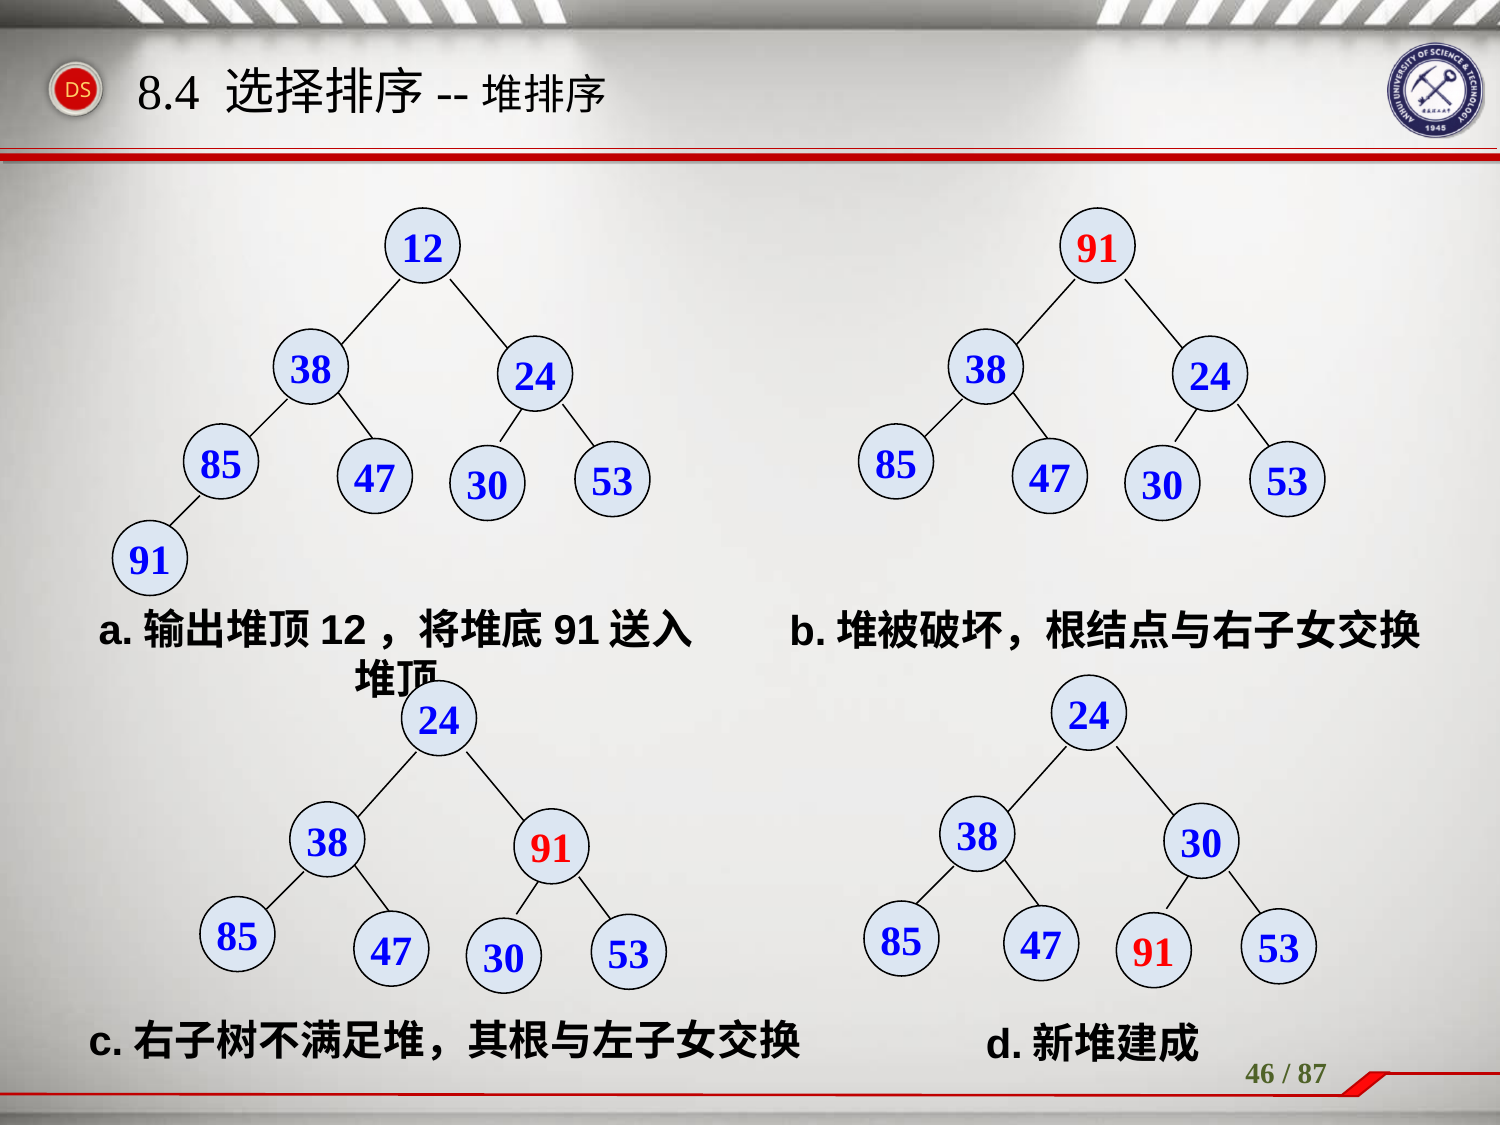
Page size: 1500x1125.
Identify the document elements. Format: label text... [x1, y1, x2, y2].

picture [0, 161, 1500, 1094]
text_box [64, 207, 728, 662]
picture [0, 0, 1500, 153]
picture [0, 1075, 1500, 1125]
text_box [863, 674, 1317, 1076]
title 8.4 选择排序--堆排序 [121, 42, 1377, 138]
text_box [777, 207, 1433, 663]
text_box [76, 680, 814, 1073]
